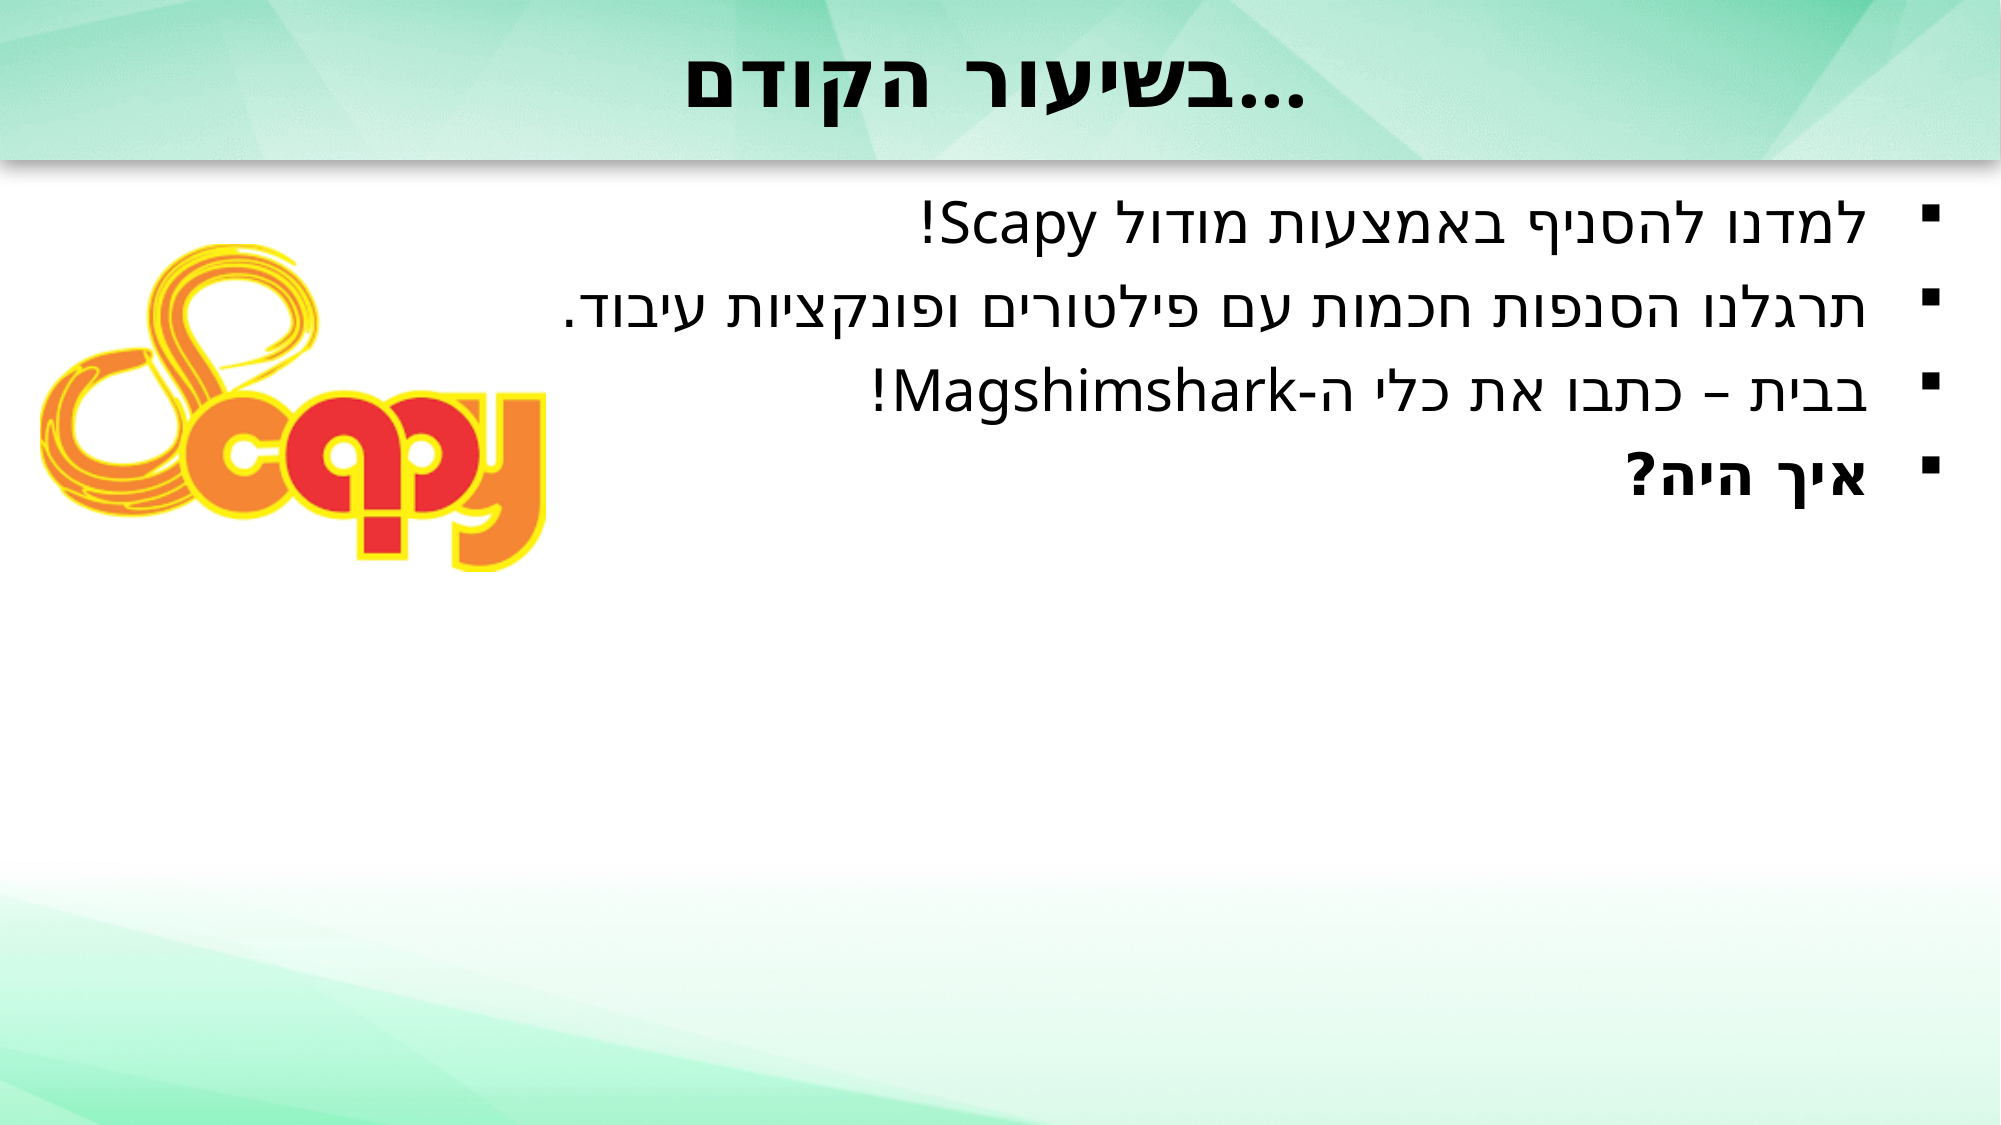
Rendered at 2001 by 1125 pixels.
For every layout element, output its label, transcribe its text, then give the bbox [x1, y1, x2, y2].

title בשיעור הקודם... [16, 0, 1974, 150]
picture [40, 244, 546, 572]
picture [0, 0, 2000, 160]
text_box למדנו להסניף באמצעות מודול Scapy! תרגלנו הסנפות חכמות עם פילטורים ופונקציות עיבוד. בבית – כתבו את כלי ה-Magshimshark! איך היה? [488, 185, 1960, 1016]
picture [0, 860, 2000, 1125]
